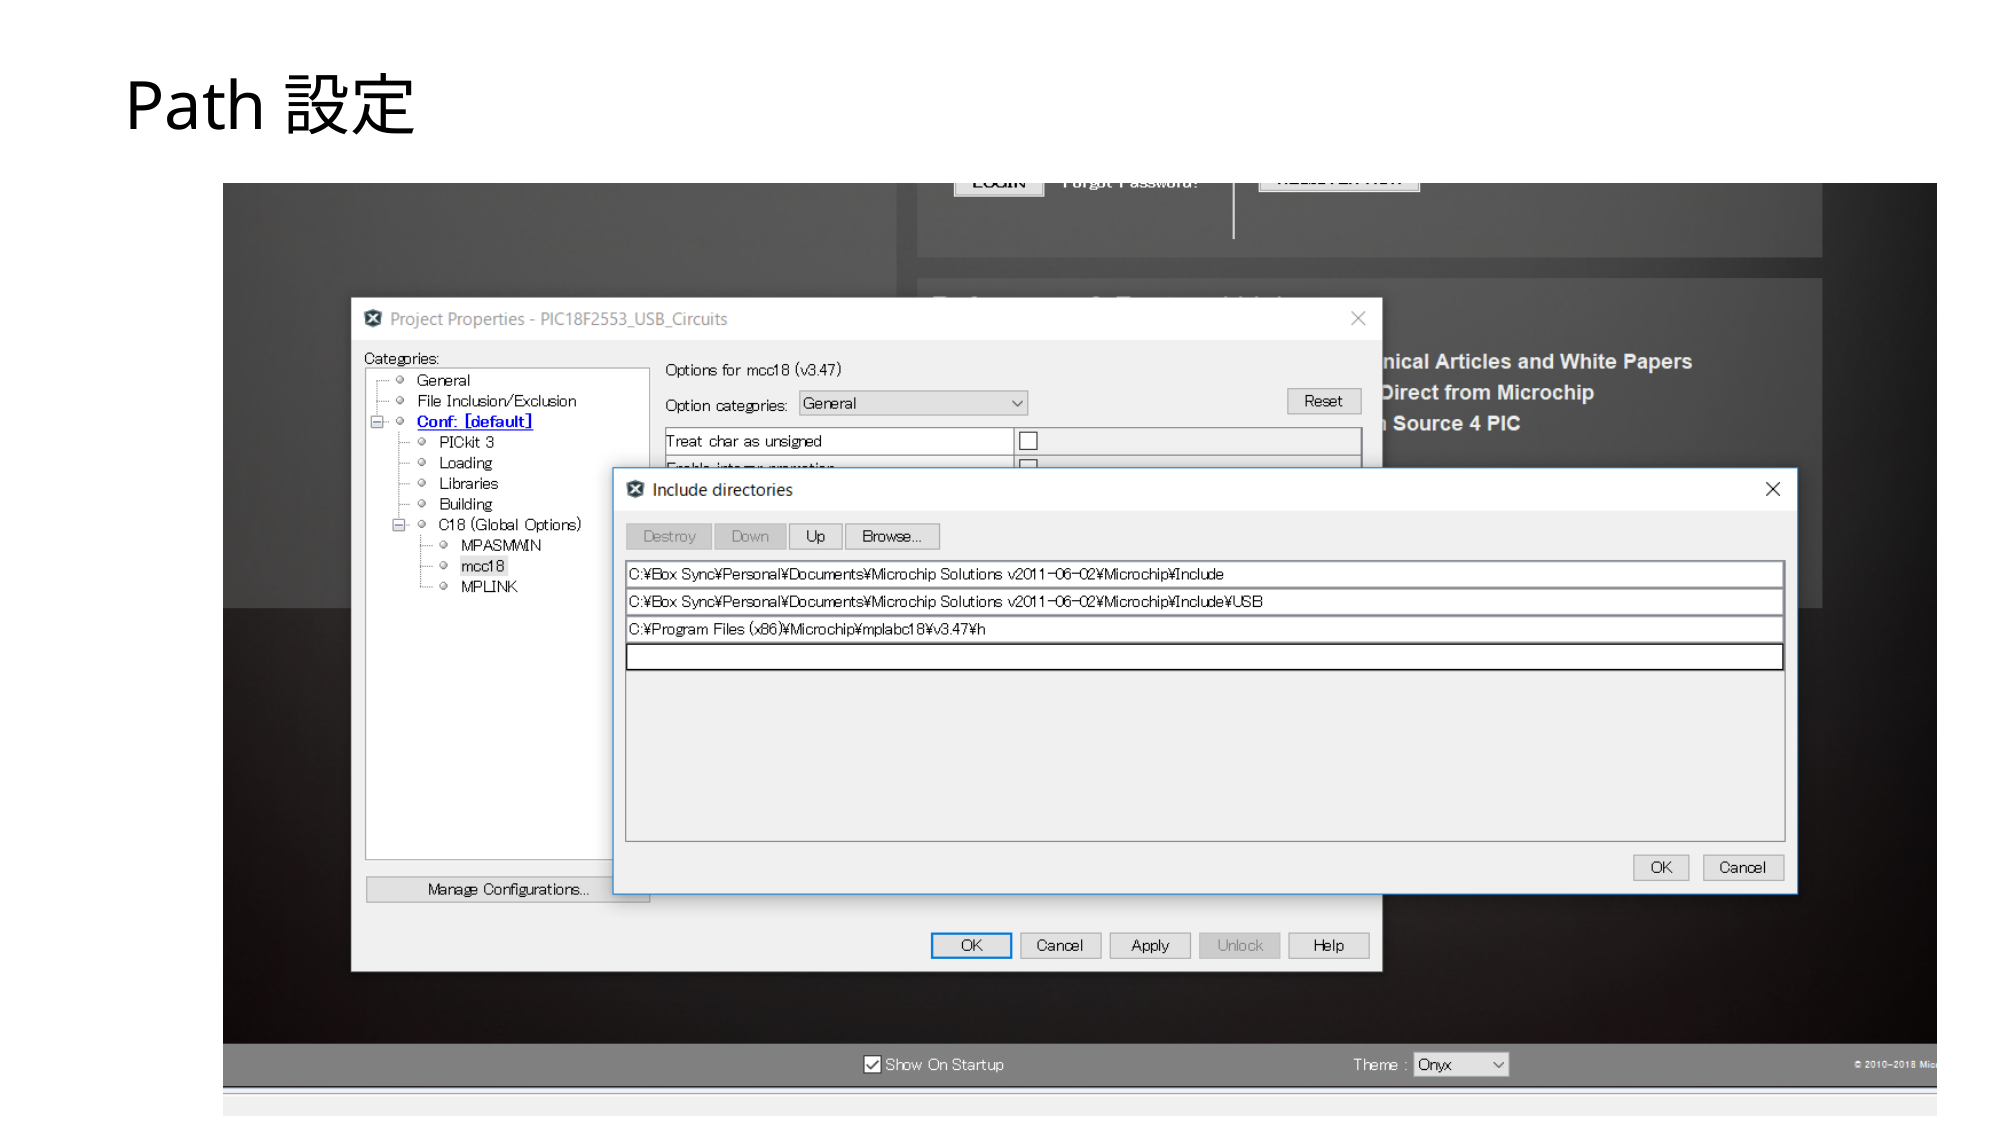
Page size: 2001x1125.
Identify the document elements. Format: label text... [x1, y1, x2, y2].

text_box Path設定 [109, 55, 472, 151]
picture [223, 183, 1937, 1116]
